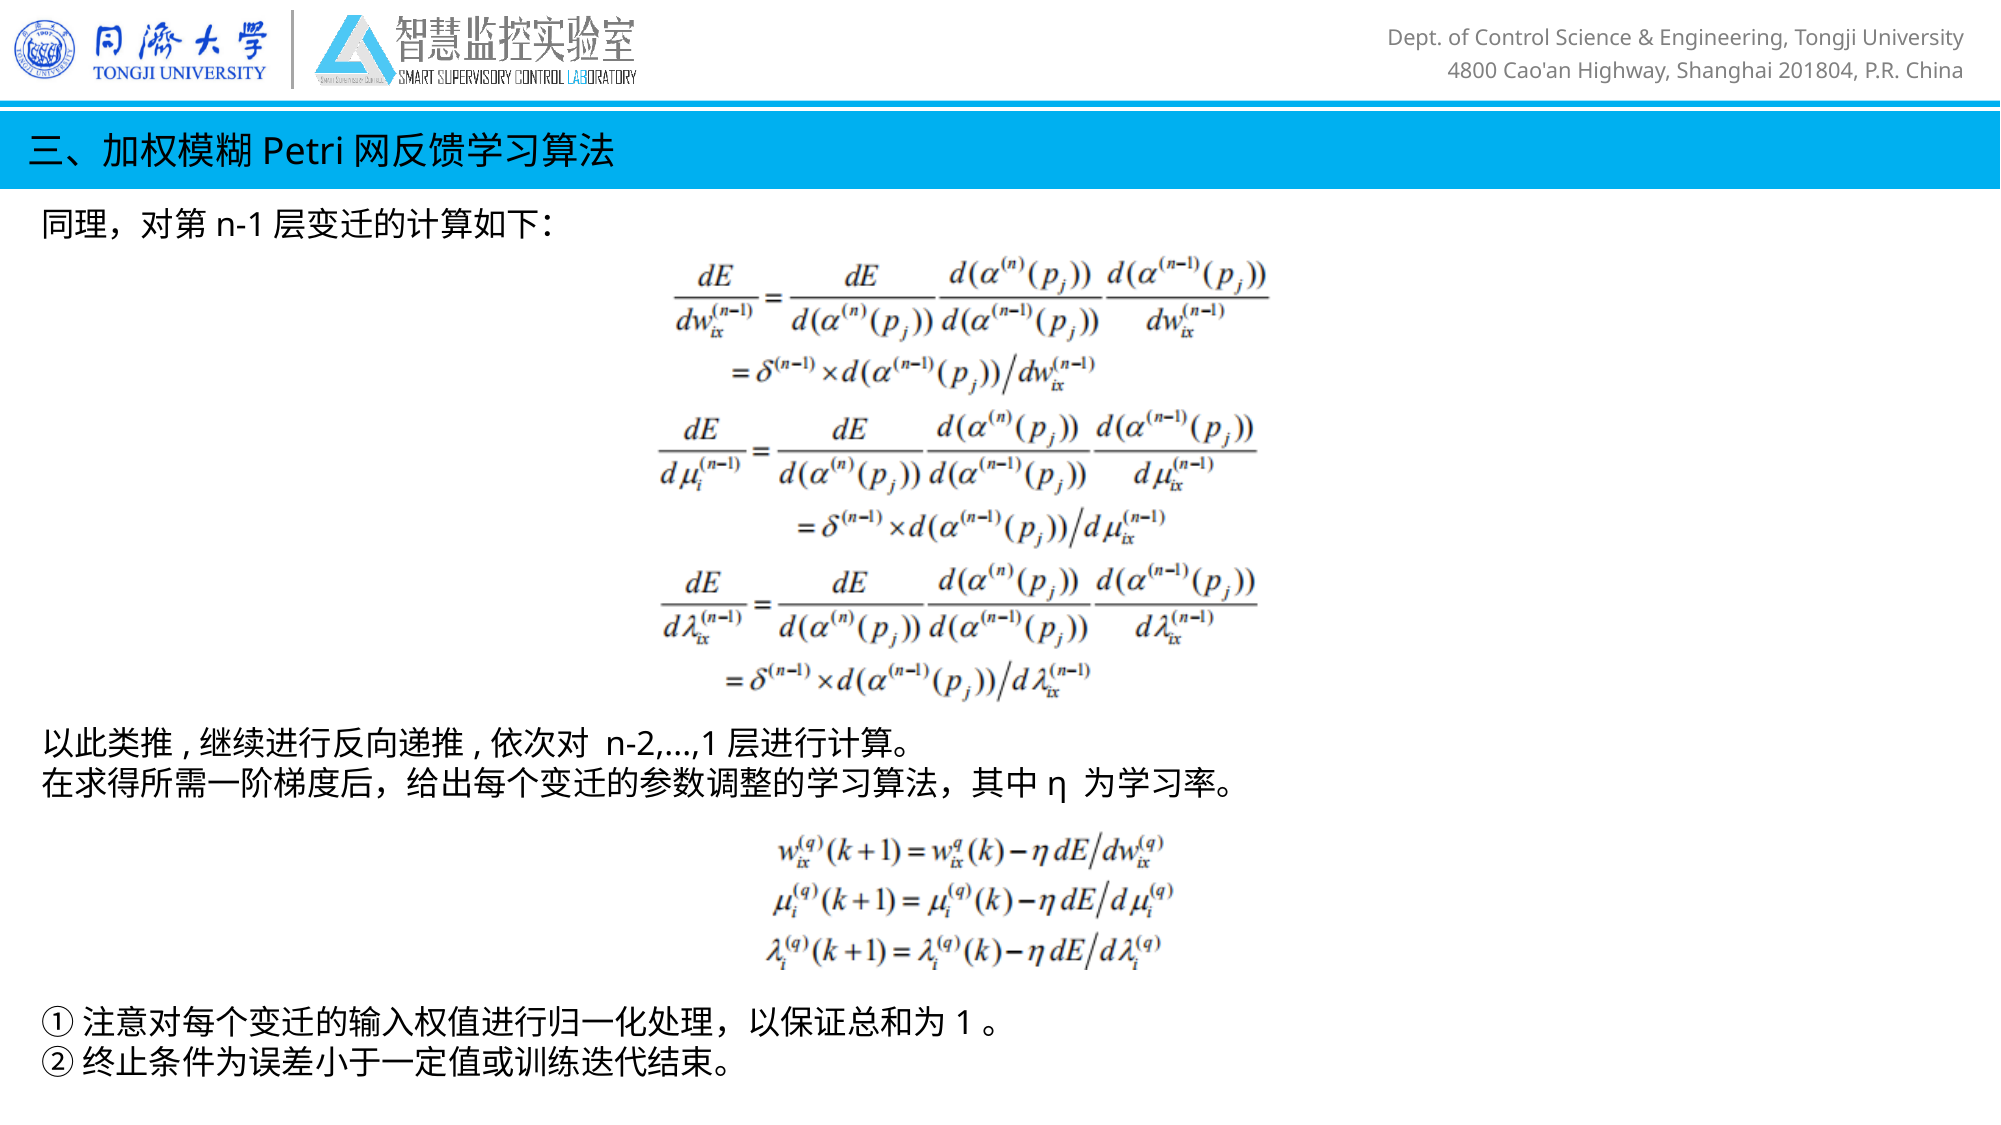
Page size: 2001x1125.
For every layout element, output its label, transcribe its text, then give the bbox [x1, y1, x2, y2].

text_box 三、加权模糊Petri网反馈学习算法 [13, 119, 631, 180]
picture [578, 250, 1350, 721]
picture [10, 11, 272, 89]
picture [312, 11, 640, 88]
text_box 同理，对第n-1层变迁的计算如下： 以此类推,继续进行反向递推,依次对 n-2,...,1层进行计算。 在求得所需一阶梯度后，给出每个变迁的参数调整的学习算法，其中η 为学习率。 ①注意对每个变迁的输入权值进行归一化处理，以保证总和为1。 ②终止条件为误差小于一定值或训练迭代结束。 [26, 195, 1974, 1125]
picture [734, 824, 1194, 970]
